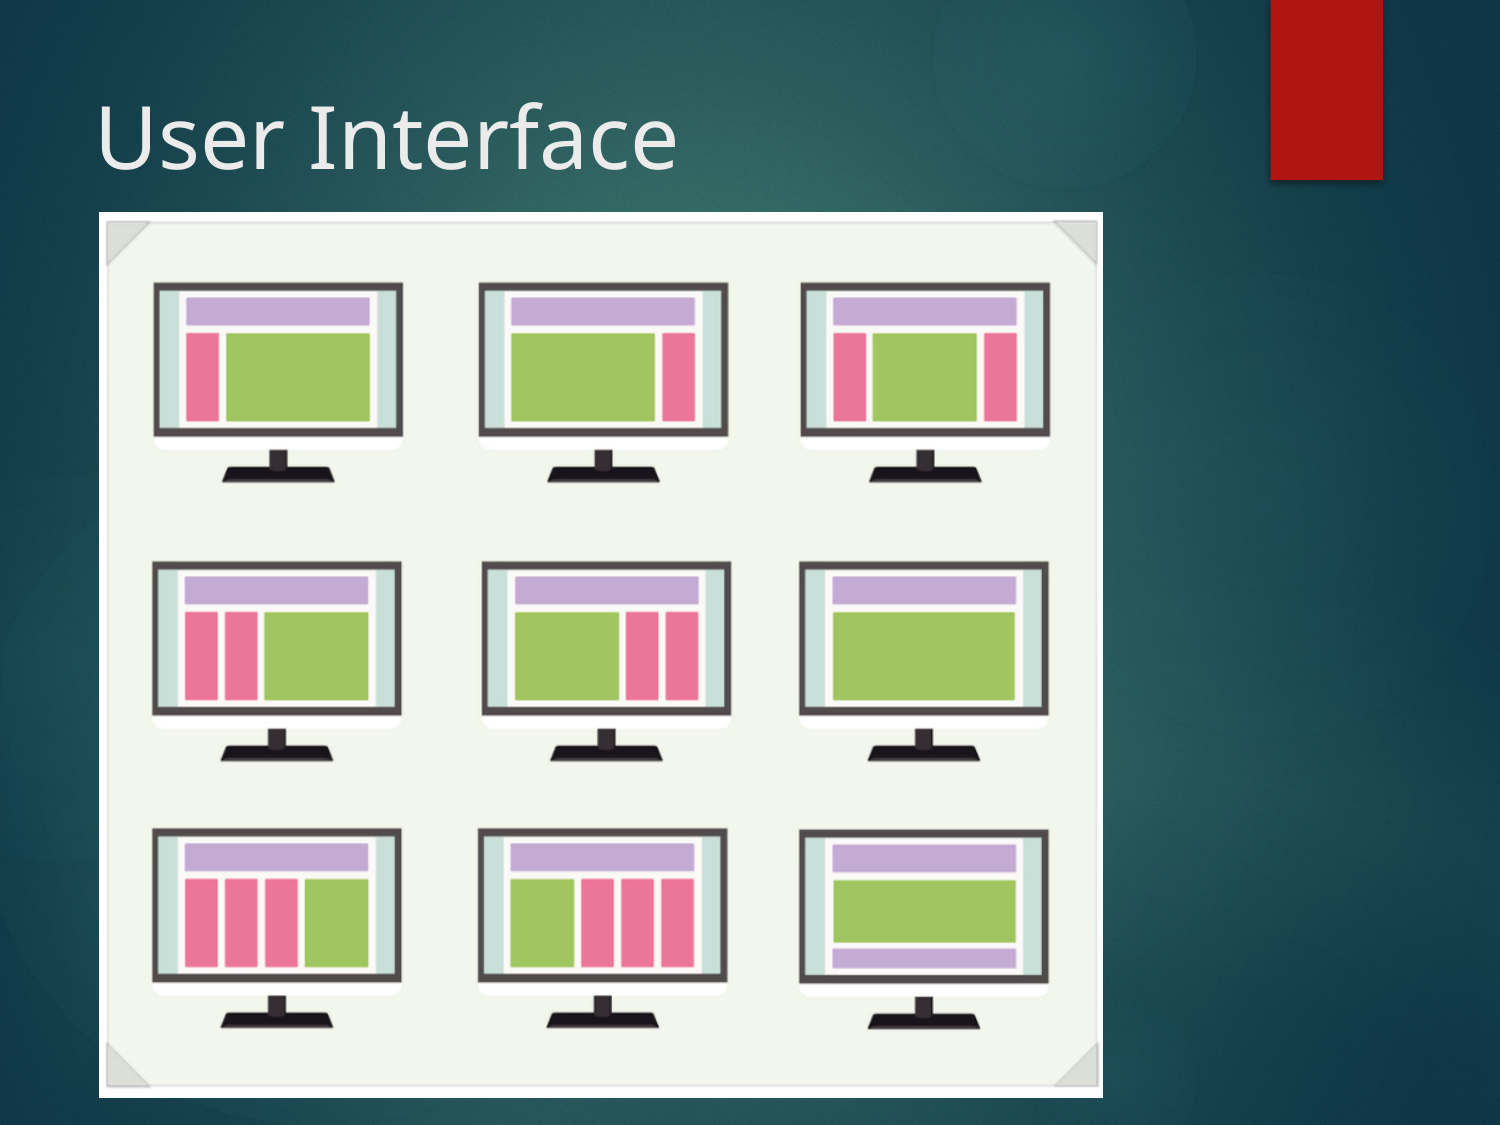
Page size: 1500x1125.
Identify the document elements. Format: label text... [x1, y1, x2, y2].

picture [99, 212, 1103, 1098]
title User Interface [79, 74, 1237, 304]
